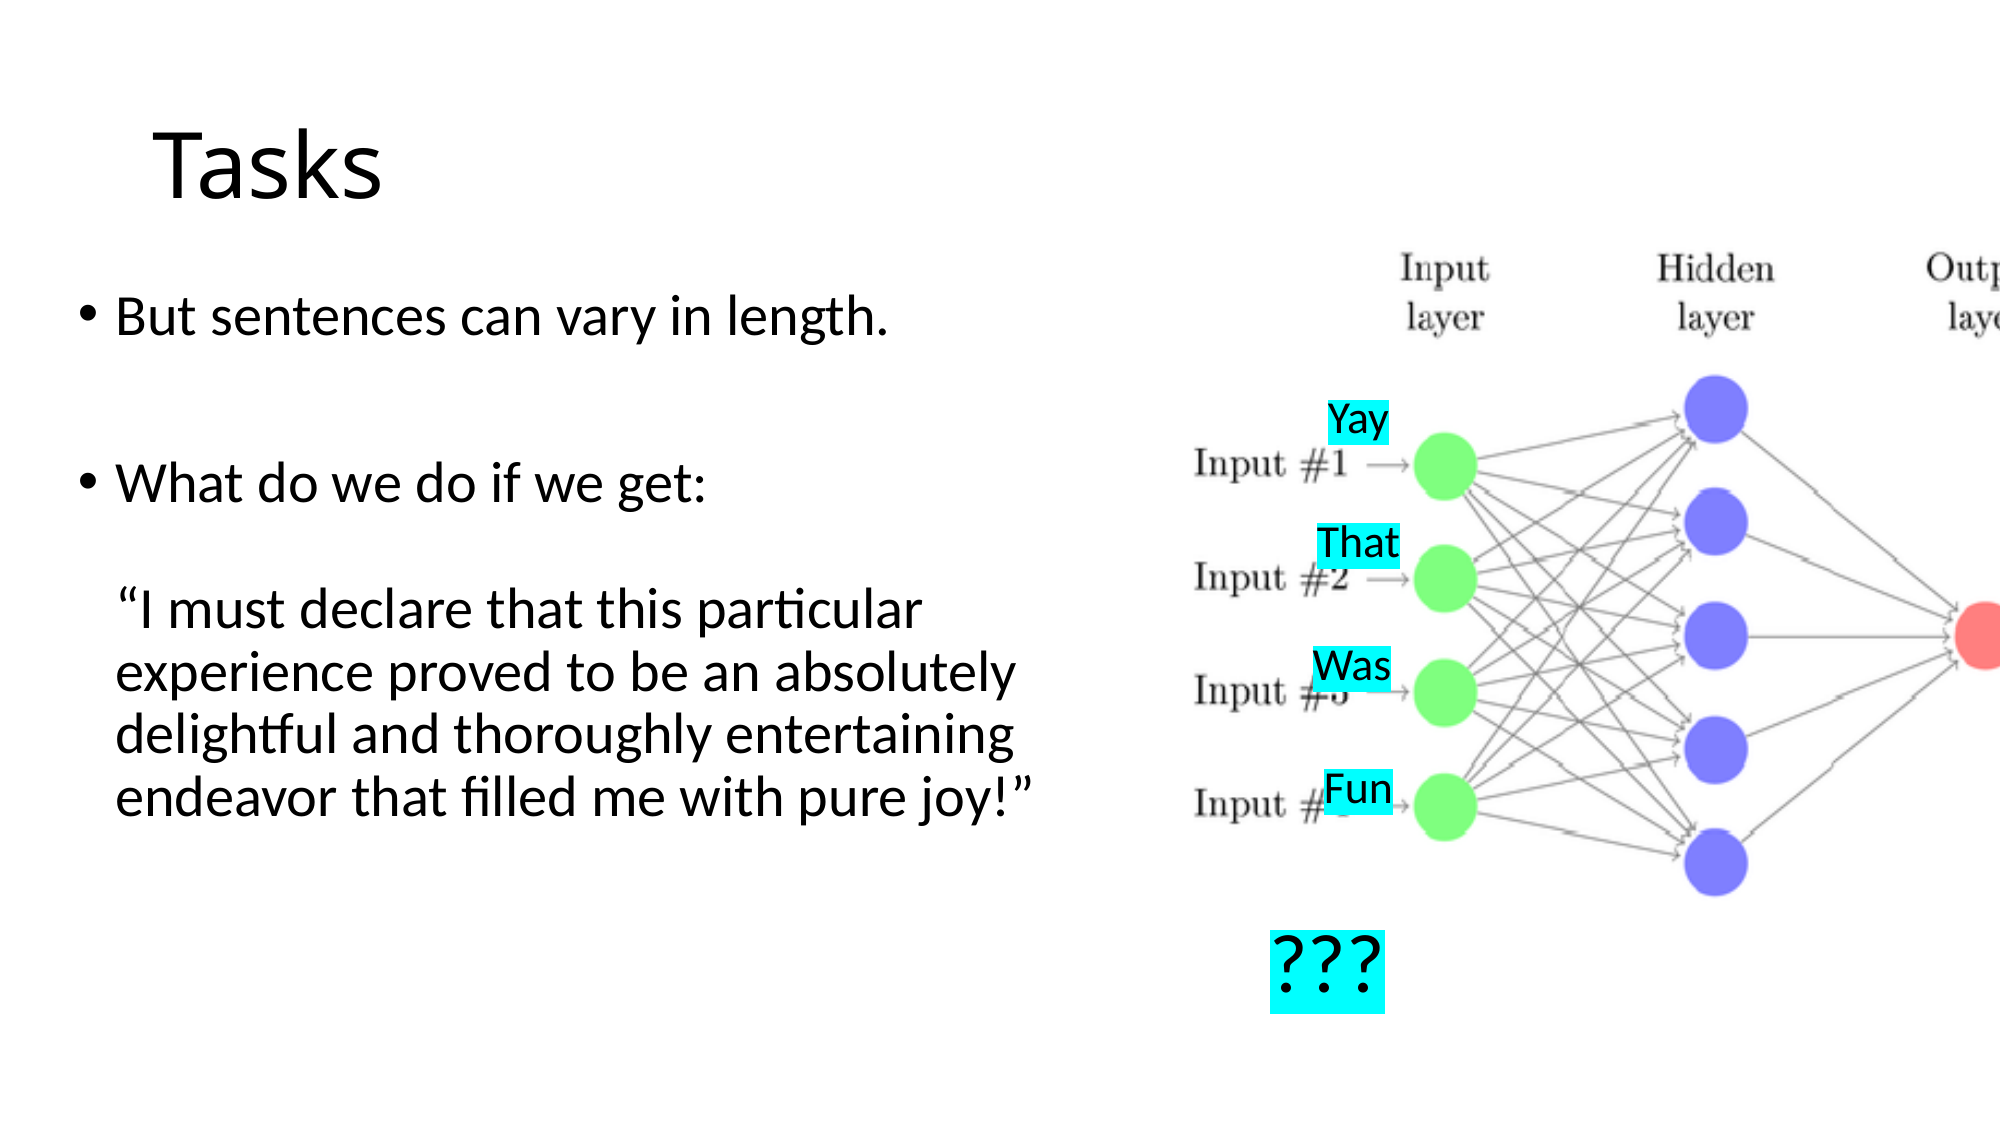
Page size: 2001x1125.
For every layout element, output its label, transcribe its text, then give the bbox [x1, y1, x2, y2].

list But sentences can vary in length. What do we do if we get: “I must declare that this particular experience proved to be an absolutely delightful and thoroughly entertaining endeavor that filled me with pure joy!” [62, 277, 1068, 992]
text_box ??? [1254, 903, 1401, 1017]
picture [1160, 222, 2000, 903]
title Tasks [137, 59, 1863, 278]
